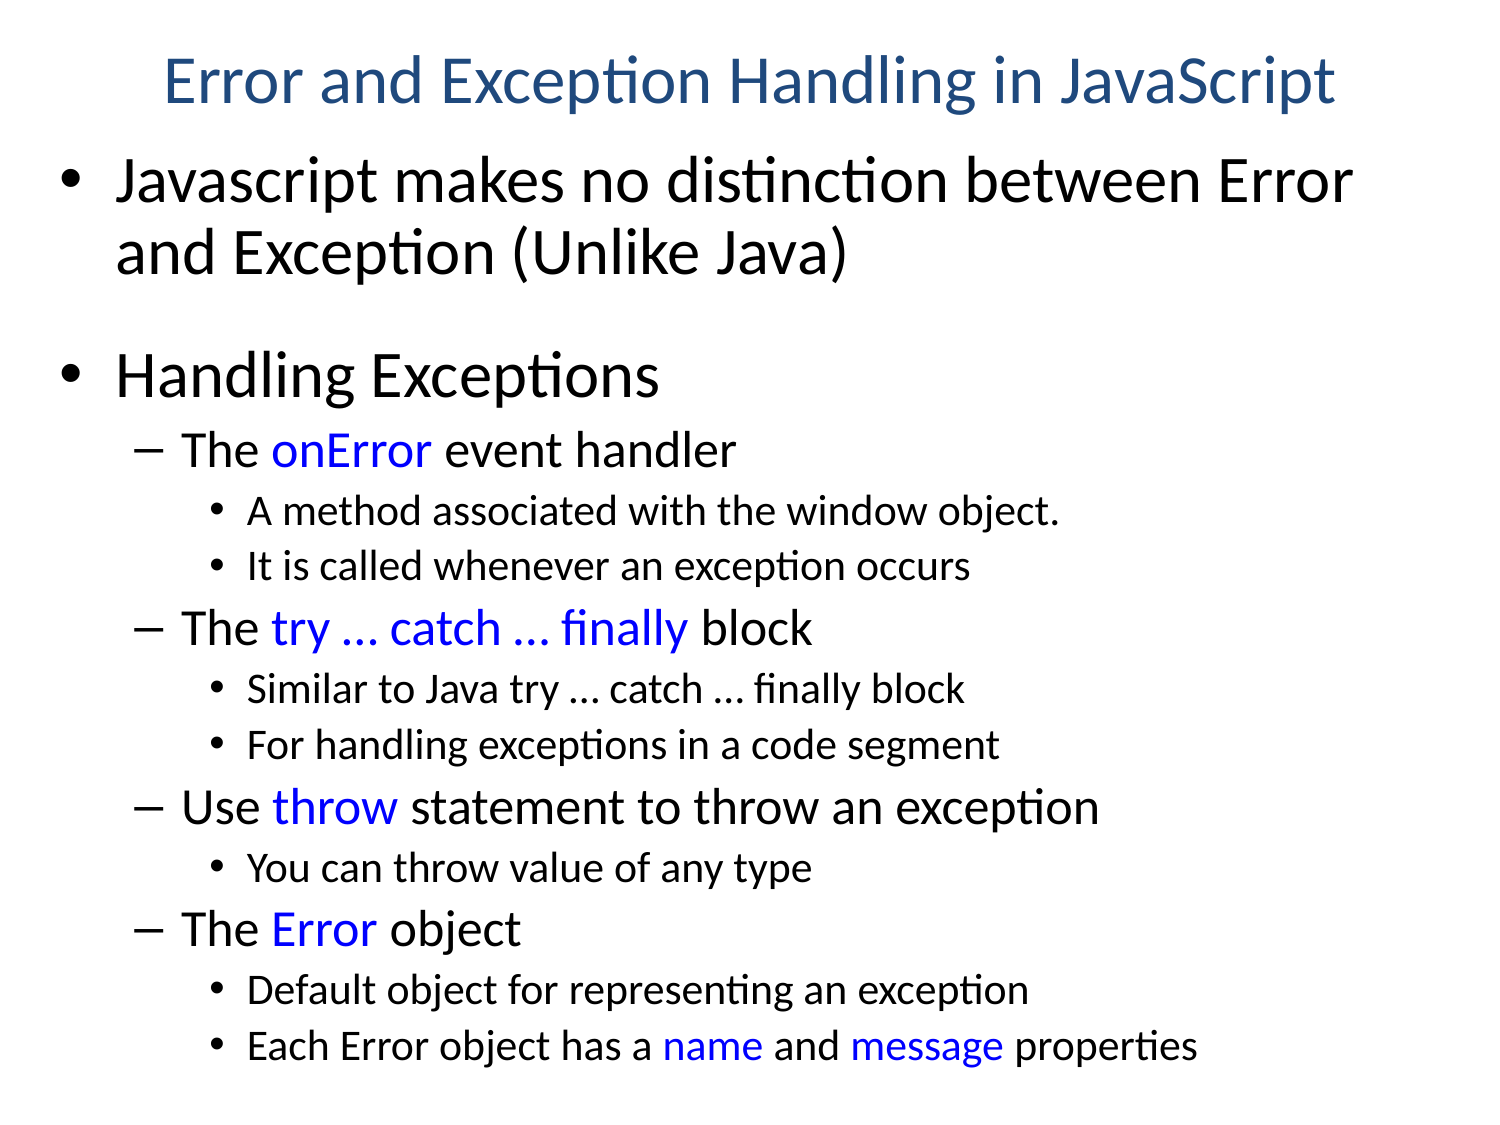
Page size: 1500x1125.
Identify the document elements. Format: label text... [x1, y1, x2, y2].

list Javascript makes no distinction between Error and Exception (Unlike Java) Handling Exceptions The onError event handler A method associated with the window object. It is called whenever an exception occurs The try … catch … finally block Similar to Java try … catch … finally block For handling exceptions in a code segment Use throw statement to throw an exception You can throw value of any type The Error object Default object for representing an exception Each Error object has a name and message properties [44, 137, 1443, 1088]
title Error and Exception Handling in JavaScript [75, 27, 1426, 125]
